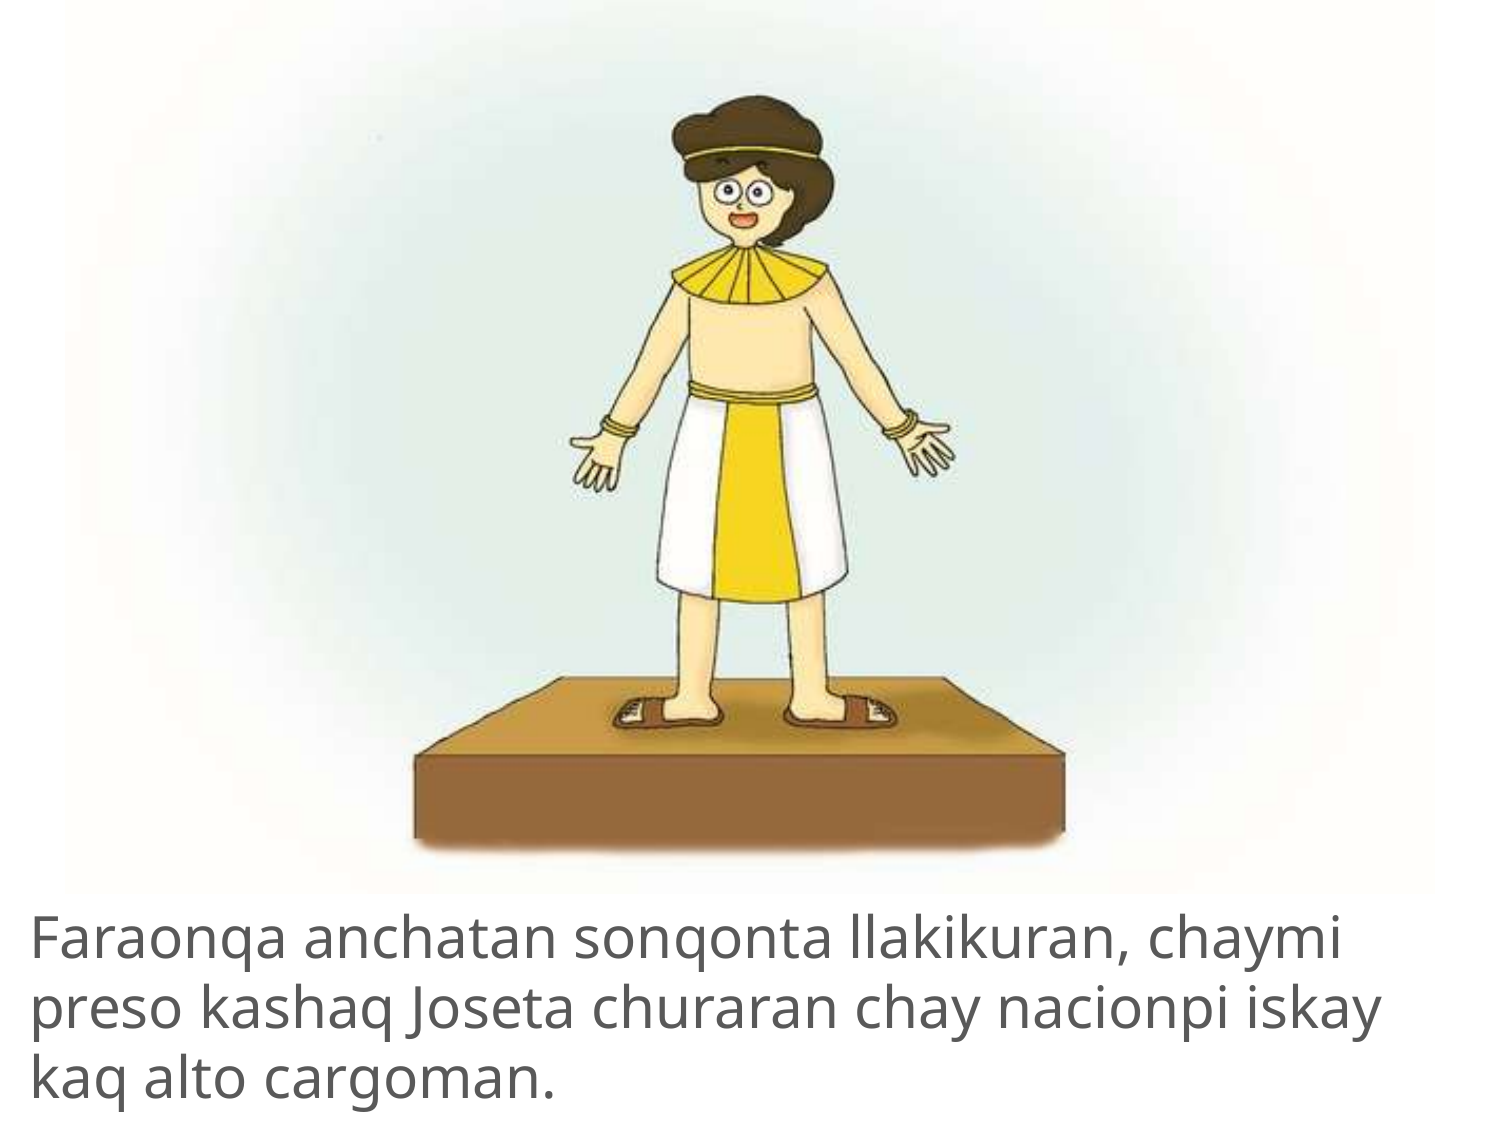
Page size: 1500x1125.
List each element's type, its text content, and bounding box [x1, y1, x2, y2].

picture [64, 0, 1436, 894]
text_box Faraonqa anchatan sonqonta llakikuran, chaymi preso kashaq Joseta churaran chay nacionpi iskay kaq alto cargoman. [14, 893, 1500, 1118]
